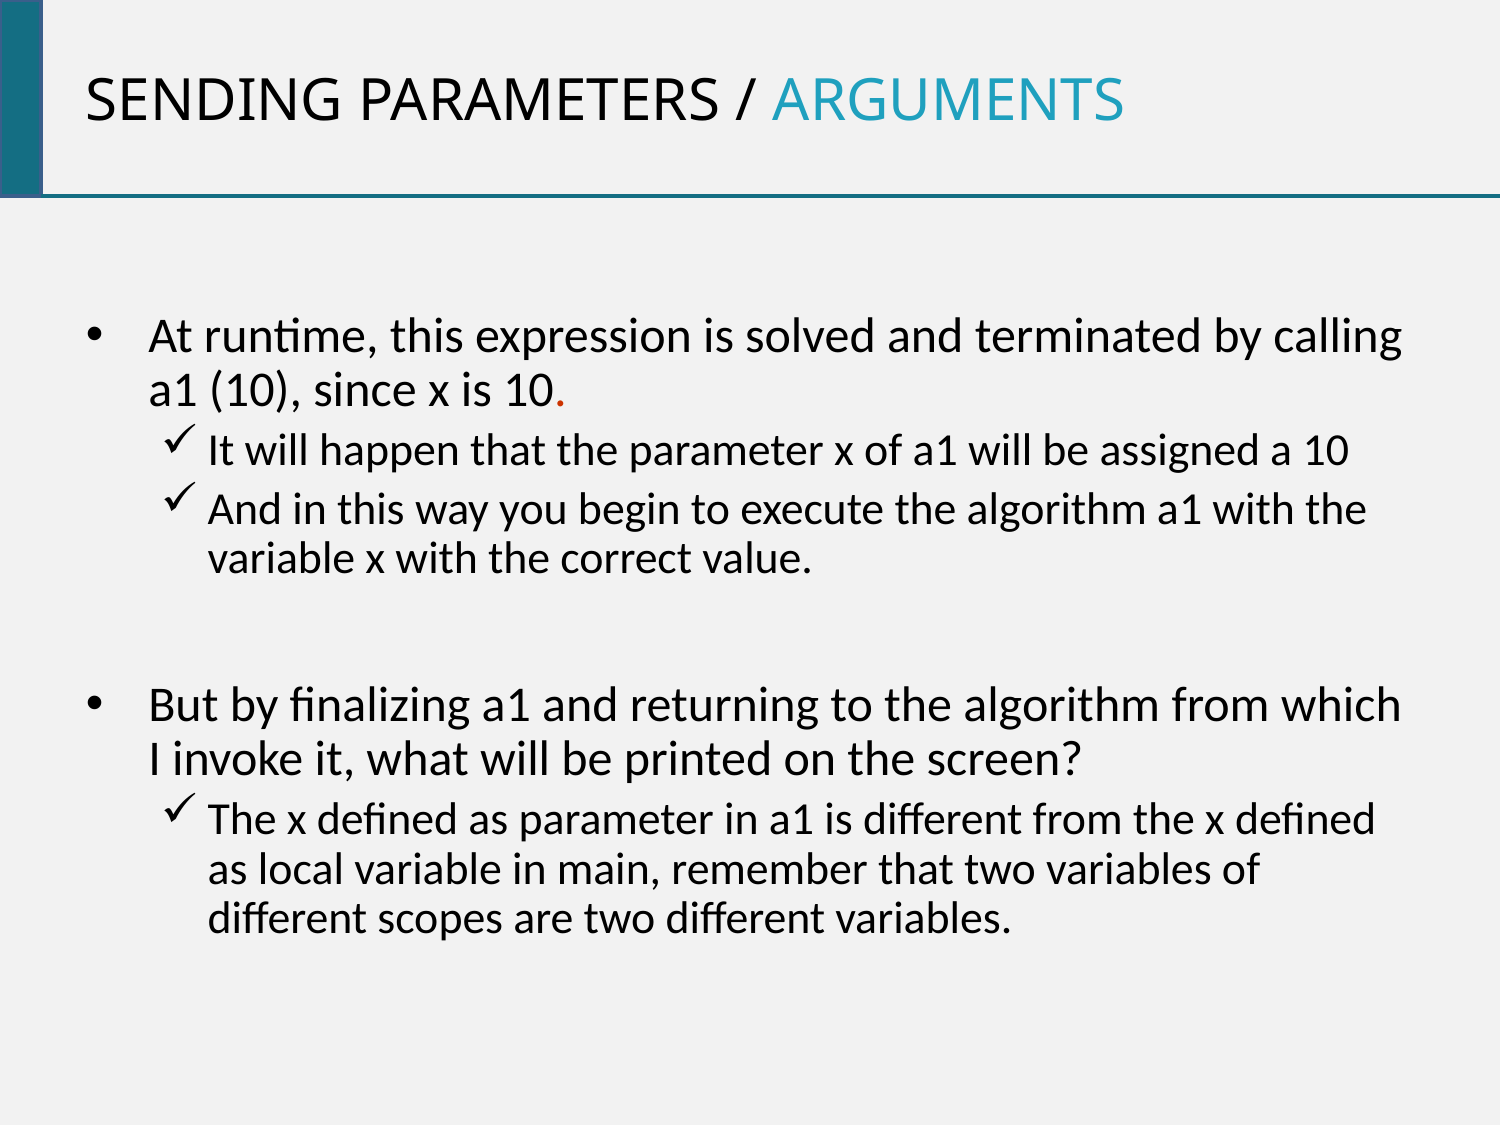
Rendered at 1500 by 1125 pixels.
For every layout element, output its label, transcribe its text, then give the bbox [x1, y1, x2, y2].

text_box [0, 0, 43, 198]
text_box Sending parameters / arguments [70, 0, 1294, 194]
list At runtime, this expression is solved and terminated by calling a1 (10), since x is 10. It will happen that the parameter x of a1 will be assigned a 10 And in this way you begin to execute the algorithm a1 with the variable x with the correct value. But by finalizing a1 and returning to the algorithm from which I invoke it, what will be printed on the screen? The x defined as parameter in a1 is different from the x defined as local variable in main, remember that two variables of different scopes are two different variables. [70, 231, 1430, 1088]
